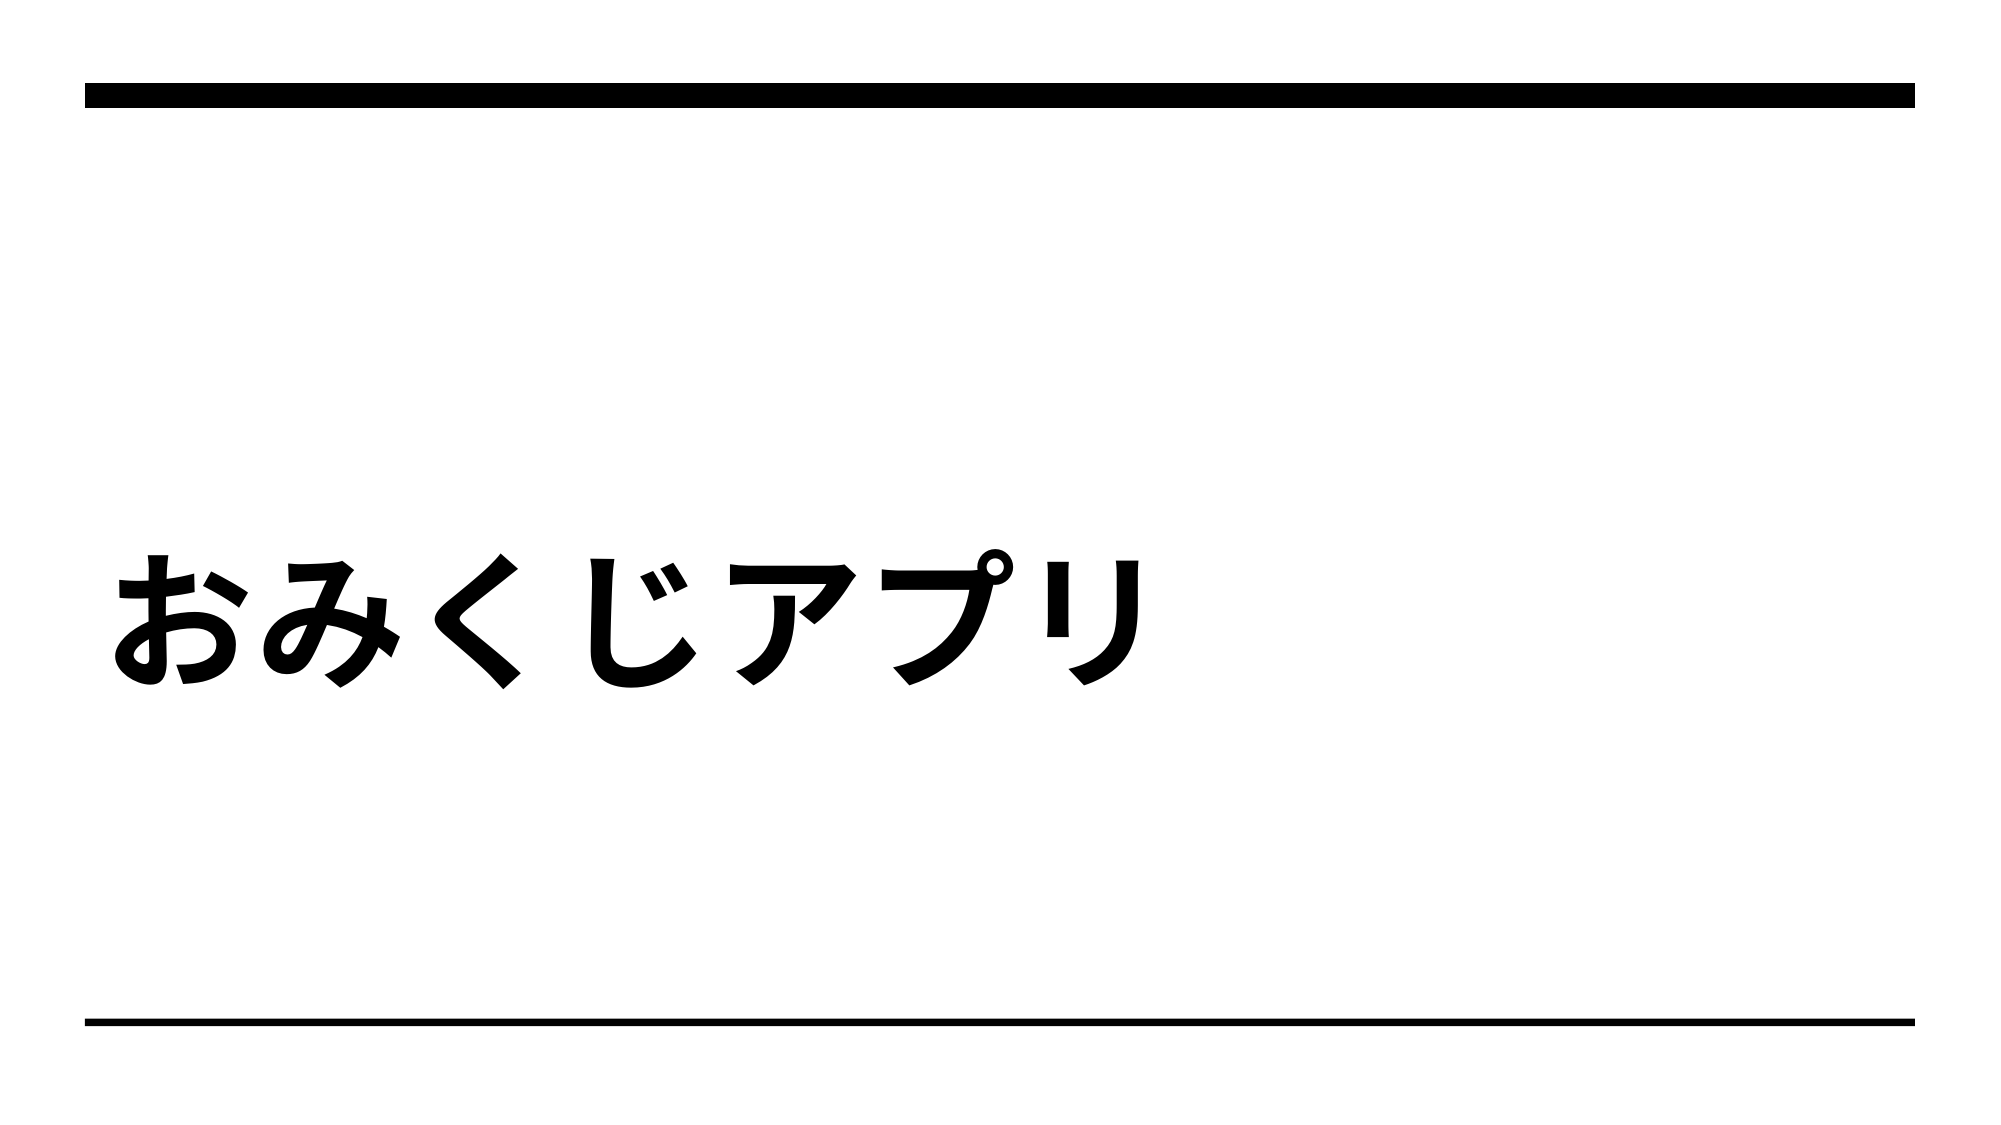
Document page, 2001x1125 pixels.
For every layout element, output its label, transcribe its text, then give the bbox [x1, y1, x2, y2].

title おみくじアプリ [85, 160, 1916, 723]
